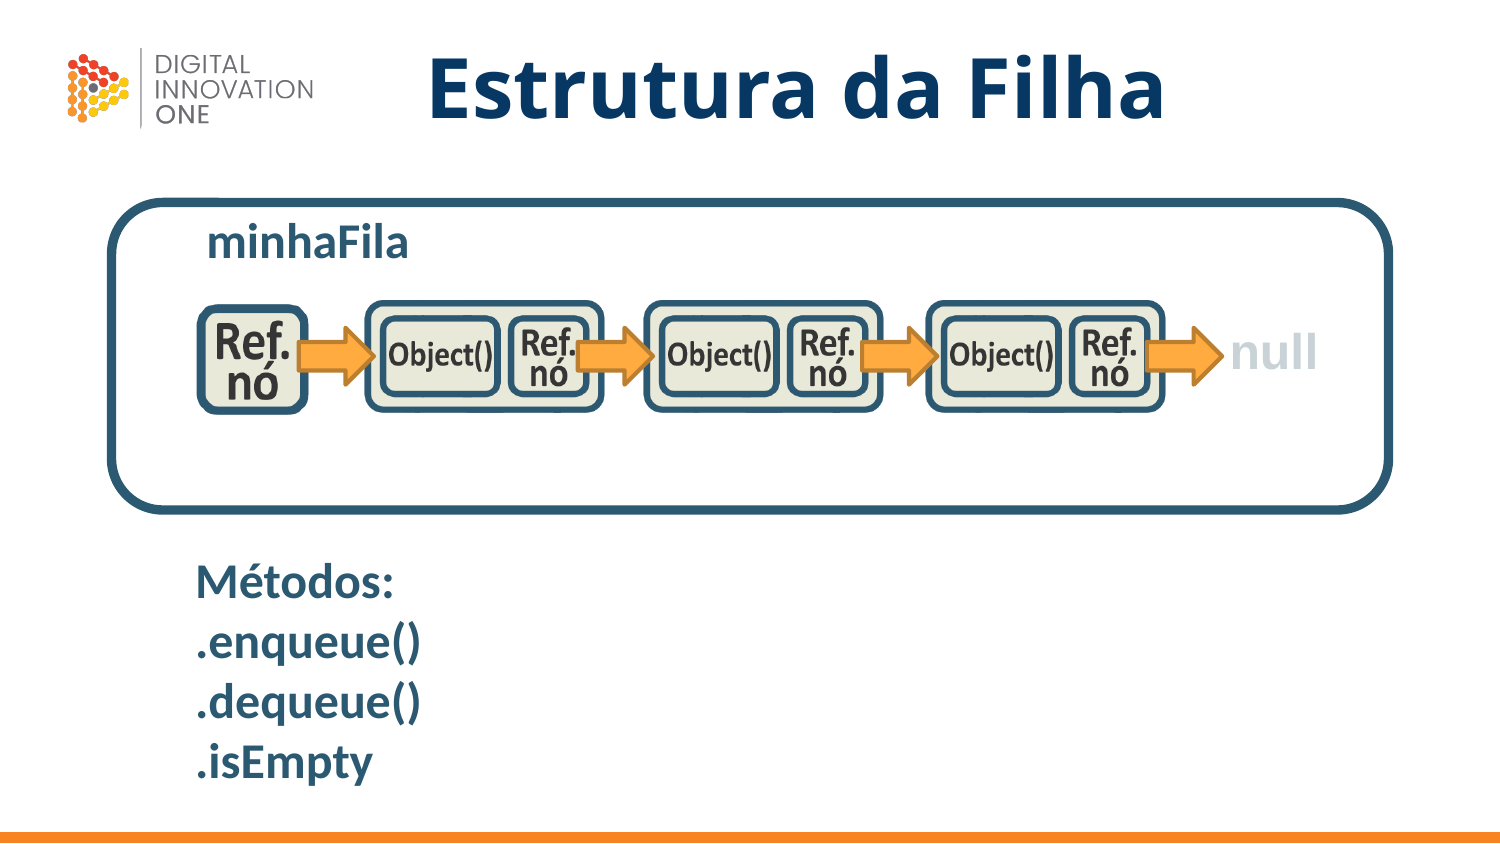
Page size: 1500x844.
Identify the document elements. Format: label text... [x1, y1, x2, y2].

text_box Métodos: .enqueue() .dequeue() .isEmpty [180, 541, 438, 796]
text_box [0, 832, 1500, 843]
picture [196, 298, 309, 415]
picture [364, 299, 605, 414]
picture [643, 299, 884, 414]
text_box [111, 202, 1389, 511]
picture [925, 299, 1166, 414]
subtitle Estrutura da Filha [229, 37, 1366, 135]
picture [50, 39, 331, 138]
text_box minhaFila [191, 201, 425, 276]
